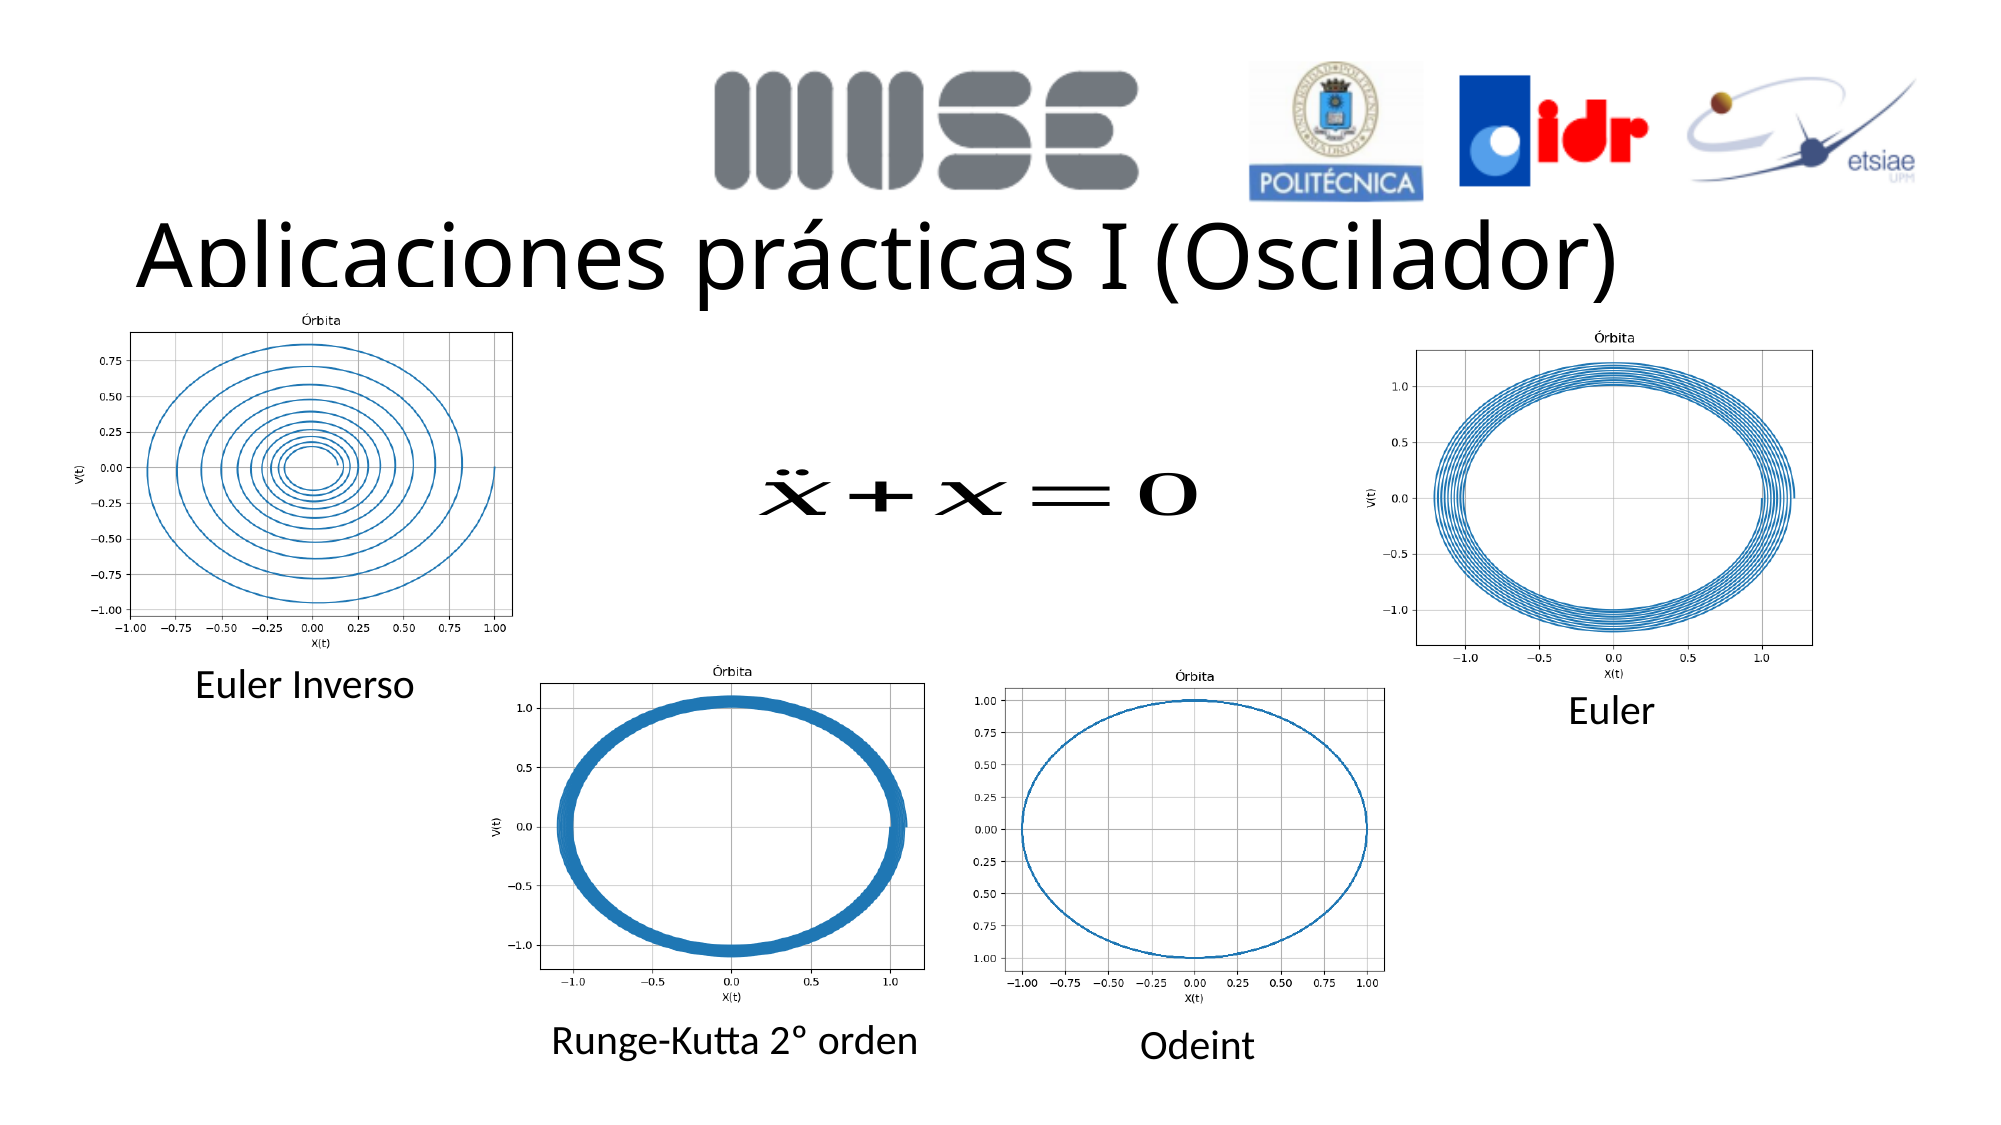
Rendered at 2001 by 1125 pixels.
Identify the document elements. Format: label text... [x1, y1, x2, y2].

text_box [561, 369, 1352, 643]
text_box [120, 657, 478, 1005]
picture [68, 287, 1863, 1011]
text_box Odeint [1125, 1011, 1282, 1076]
text_box Euler Inverso [180, 657, 459, 715]
title Aplicaciones prácticas I (Oscilador) [120, 151, 1899, 369]
text_box Runge-Kutta 2º orden [536, 1010, 949, 1071]
text_box [1433, 369, 1869, 1005]
text_box Euler [1553, 687, 1744, 741]
picture [660, 15, 1984, 230]
